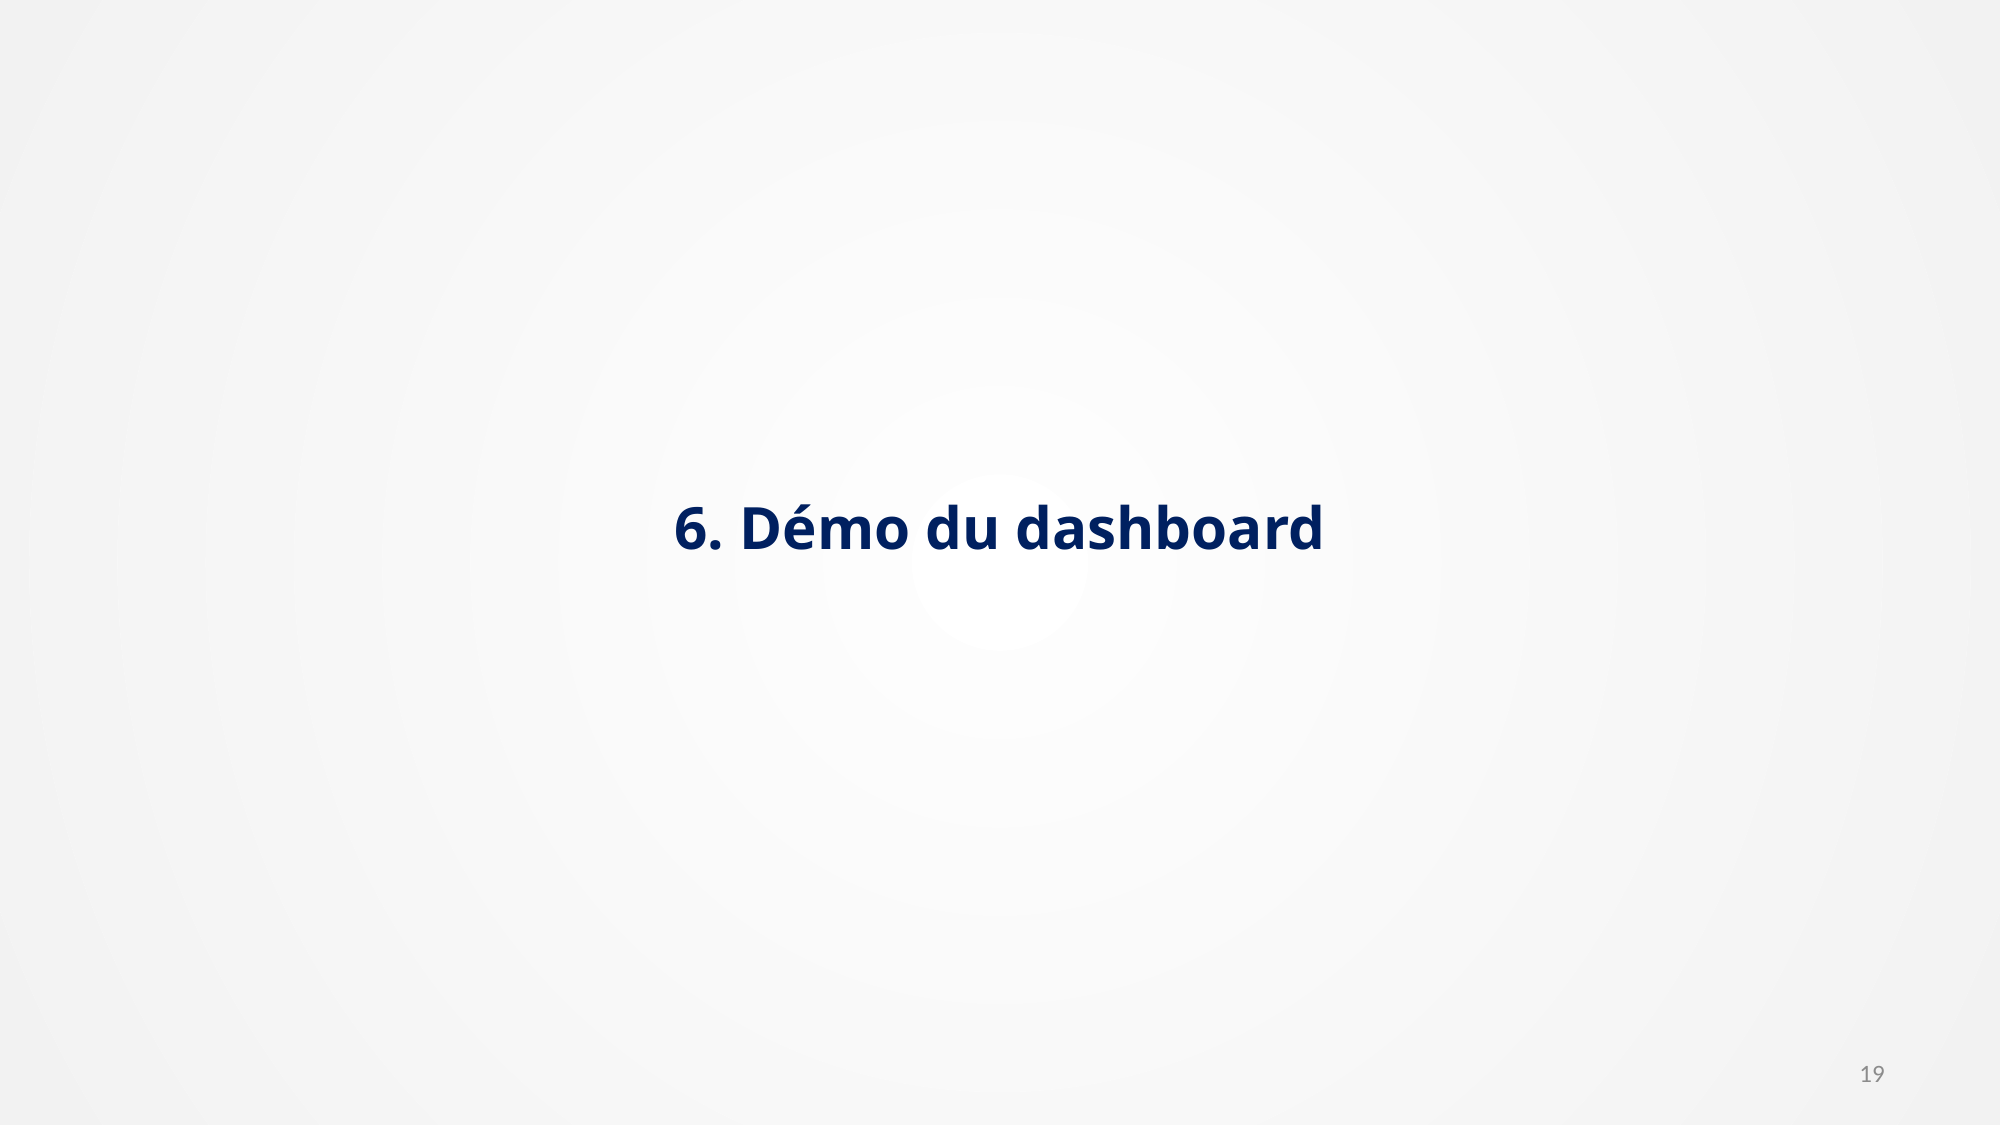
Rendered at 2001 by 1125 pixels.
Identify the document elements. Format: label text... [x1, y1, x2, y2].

slide_number 19 [1433, 1042, 1900, 1103]
text_box 6. Démo du dashboard [659, 484, 1341, 639]
